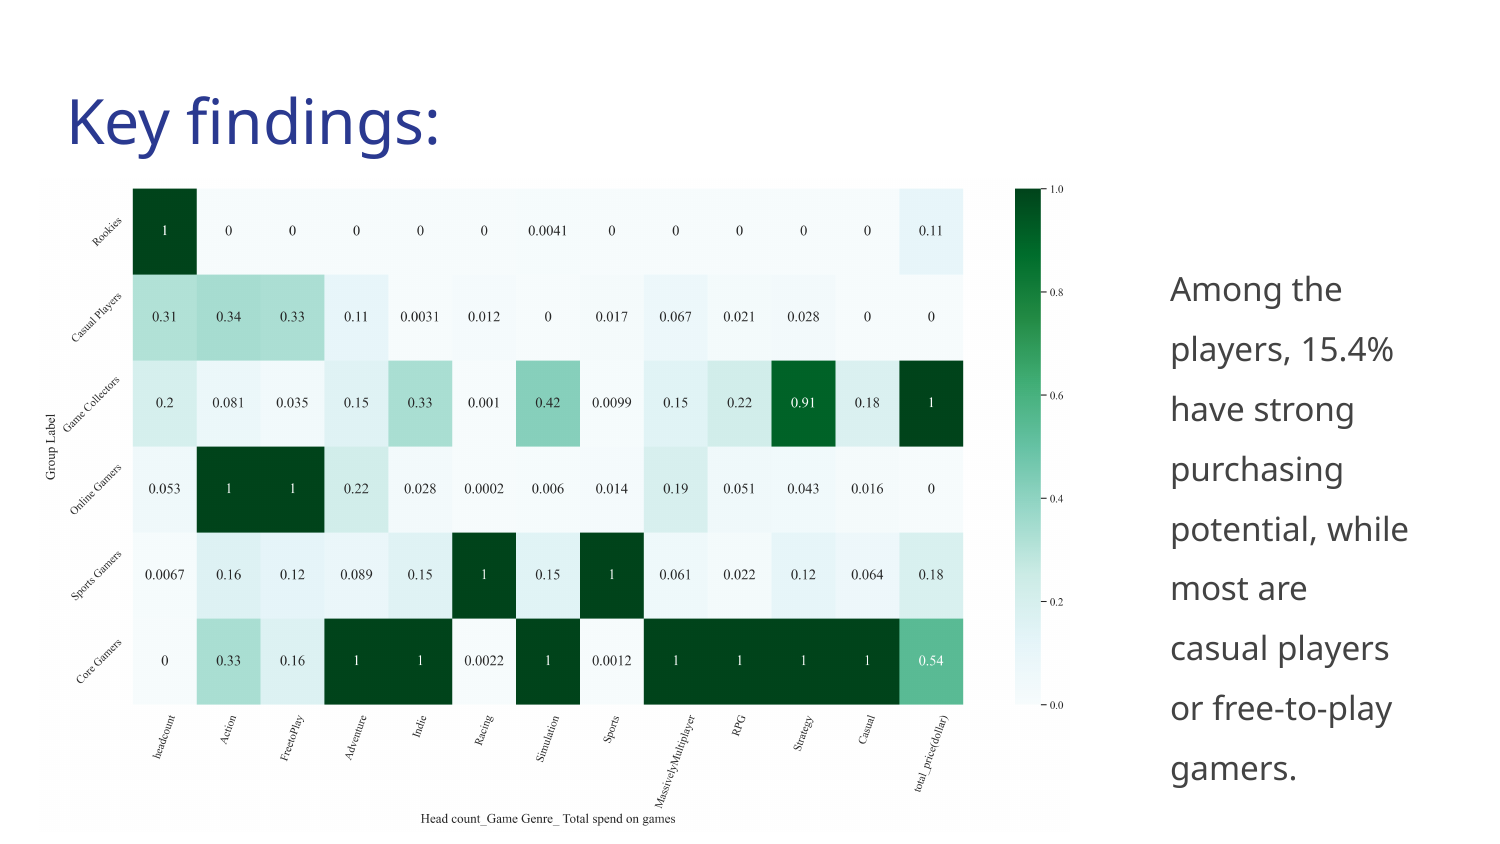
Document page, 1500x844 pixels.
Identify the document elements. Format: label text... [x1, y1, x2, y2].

title Key findings: [51, 67, 1449, 167]
text_box Among the players, 15.4% have strong purchasing potential, while most are casual players or free-to-play gamers. [1155, 233, 1427, 541]
picture [38, 178, 1070, 832]
